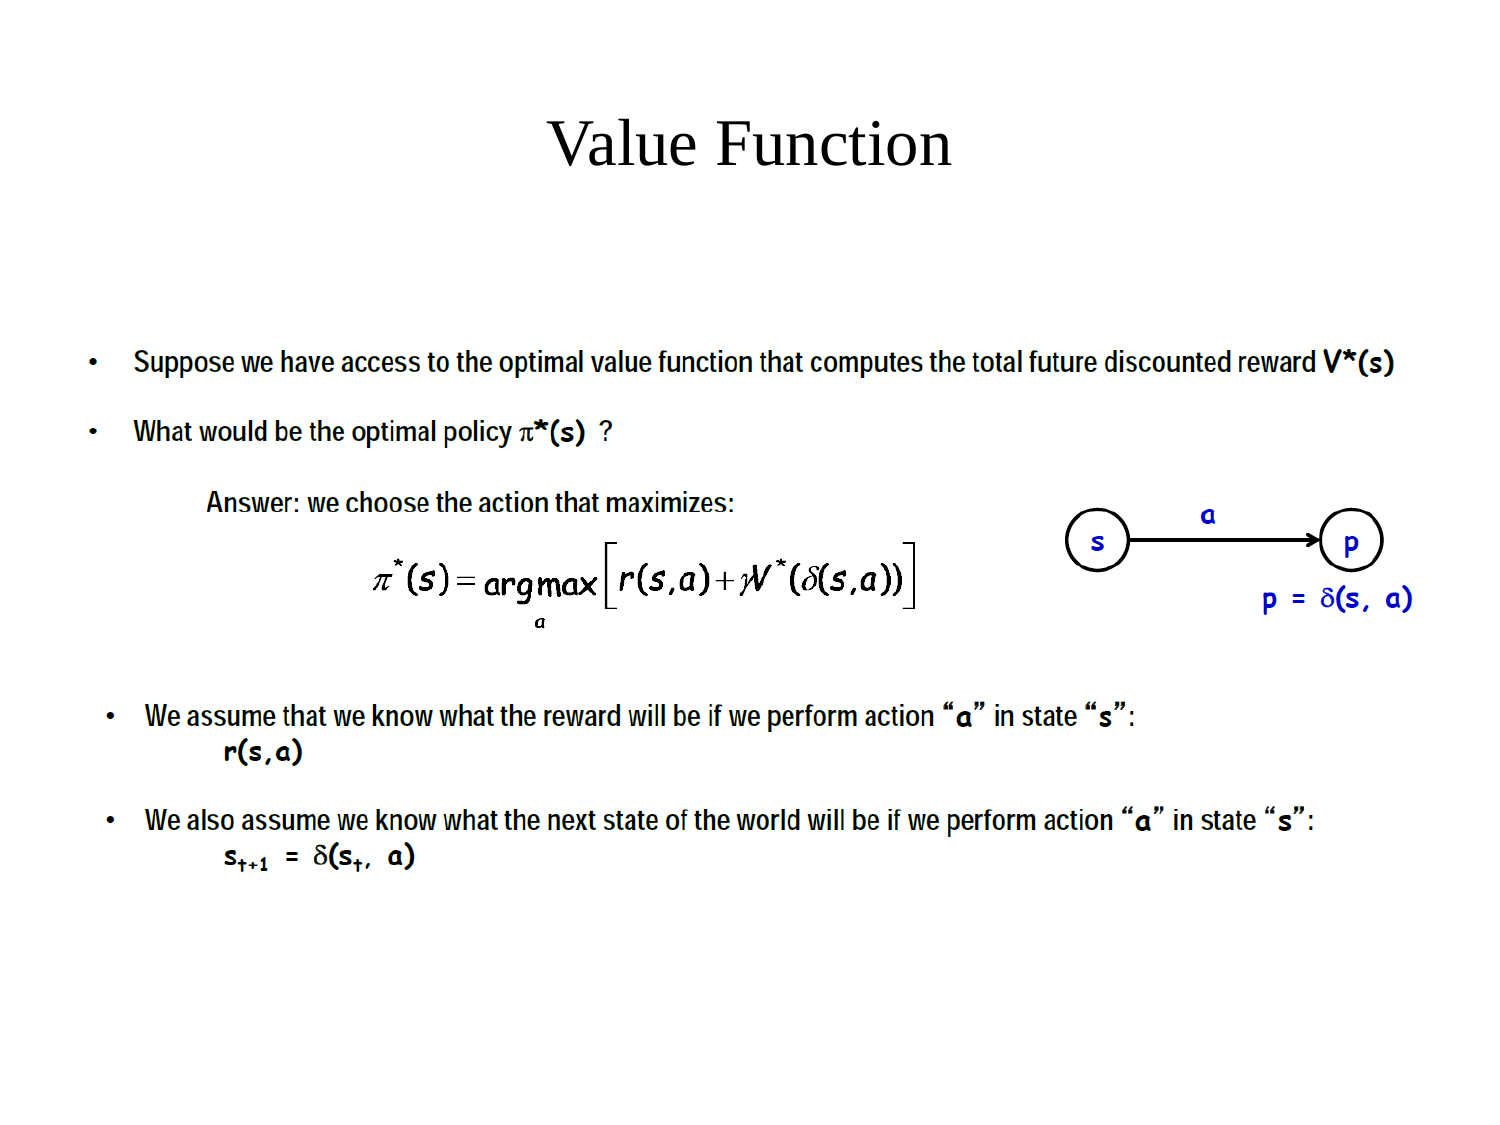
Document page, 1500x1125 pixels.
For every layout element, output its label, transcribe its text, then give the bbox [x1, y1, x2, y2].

title Value Function [75, 45, 1425, 233]
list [74, 321, 1426, 947]
